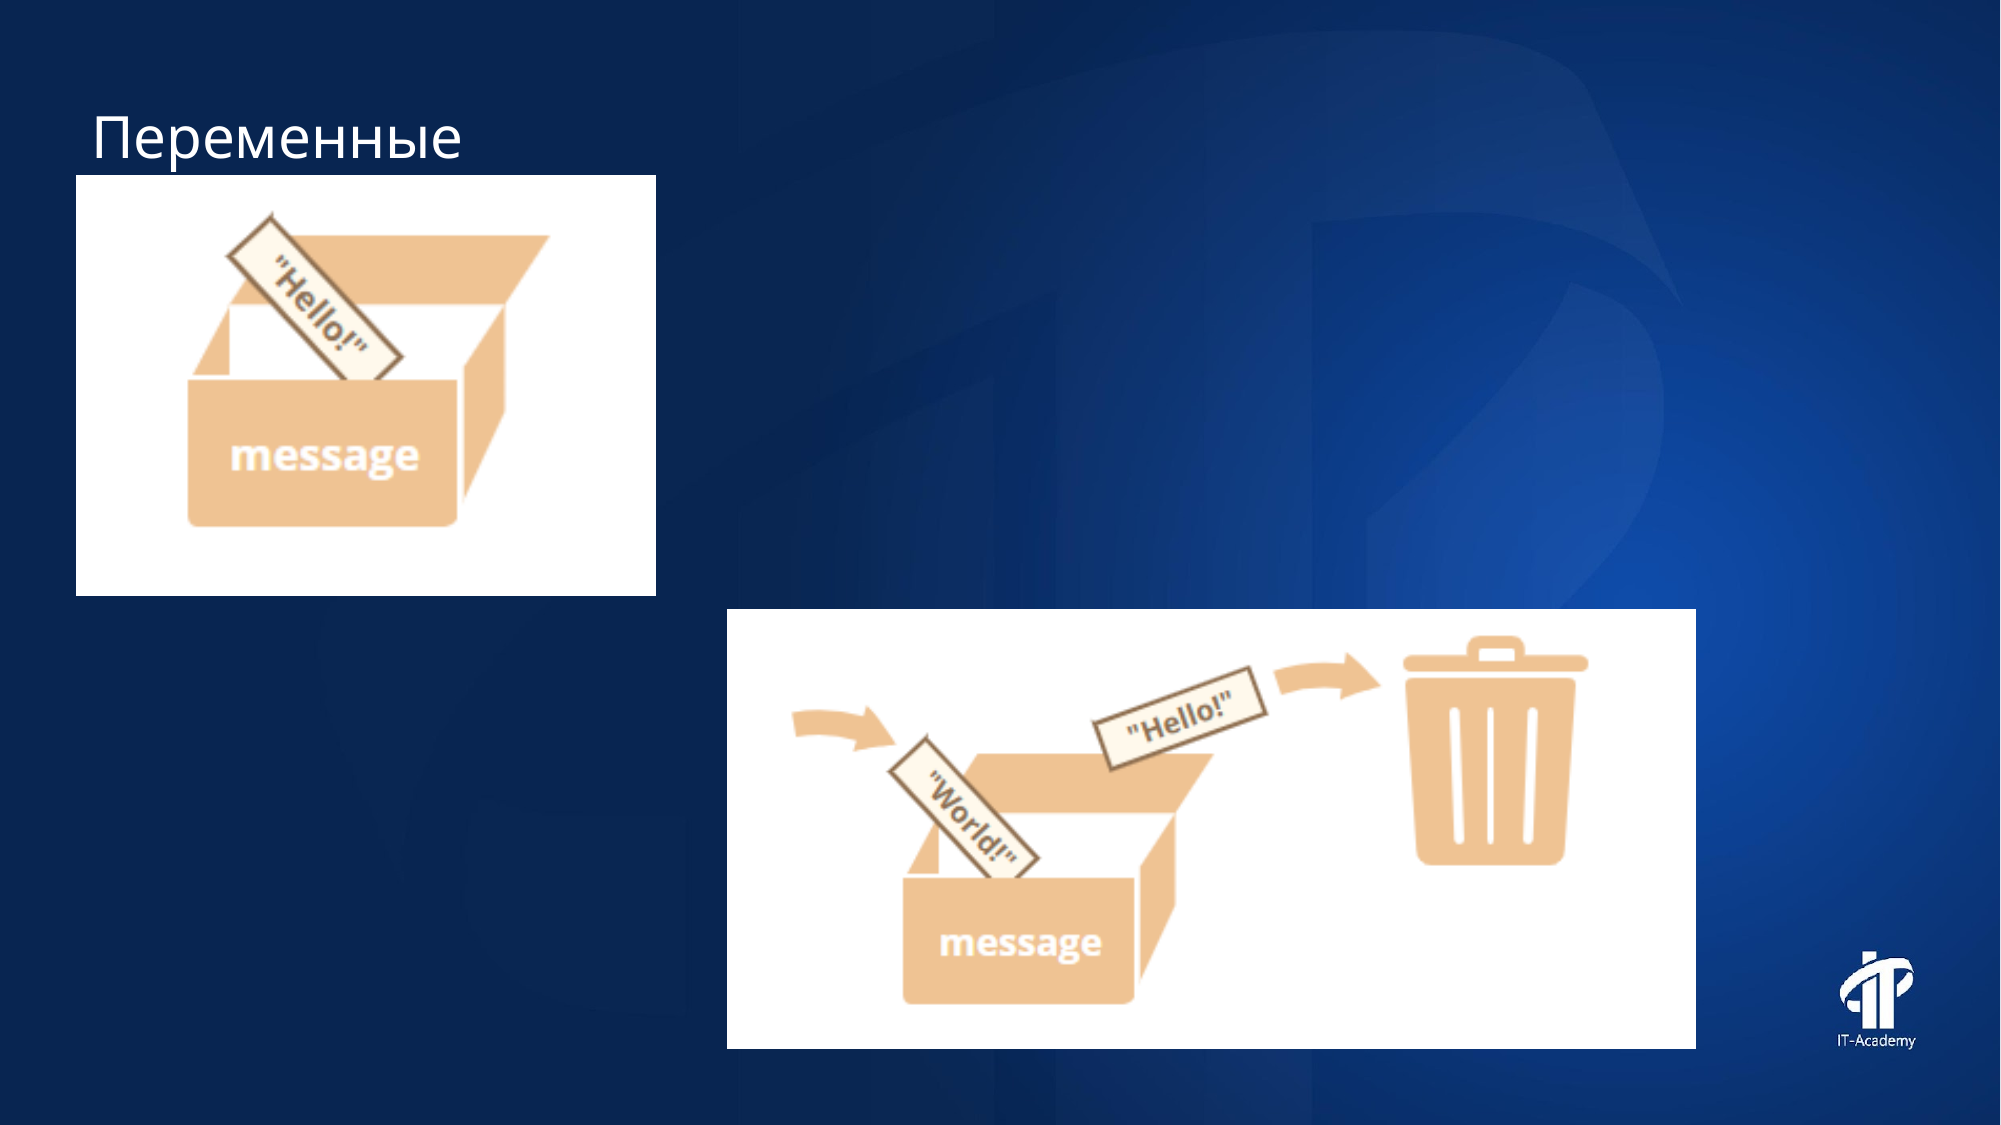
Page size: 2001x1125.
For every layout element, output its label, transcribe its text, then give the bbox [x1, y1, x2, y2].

text_box Переменные [76, 74, 1449, 185]
picture [0, 0, 2001, 1125]
